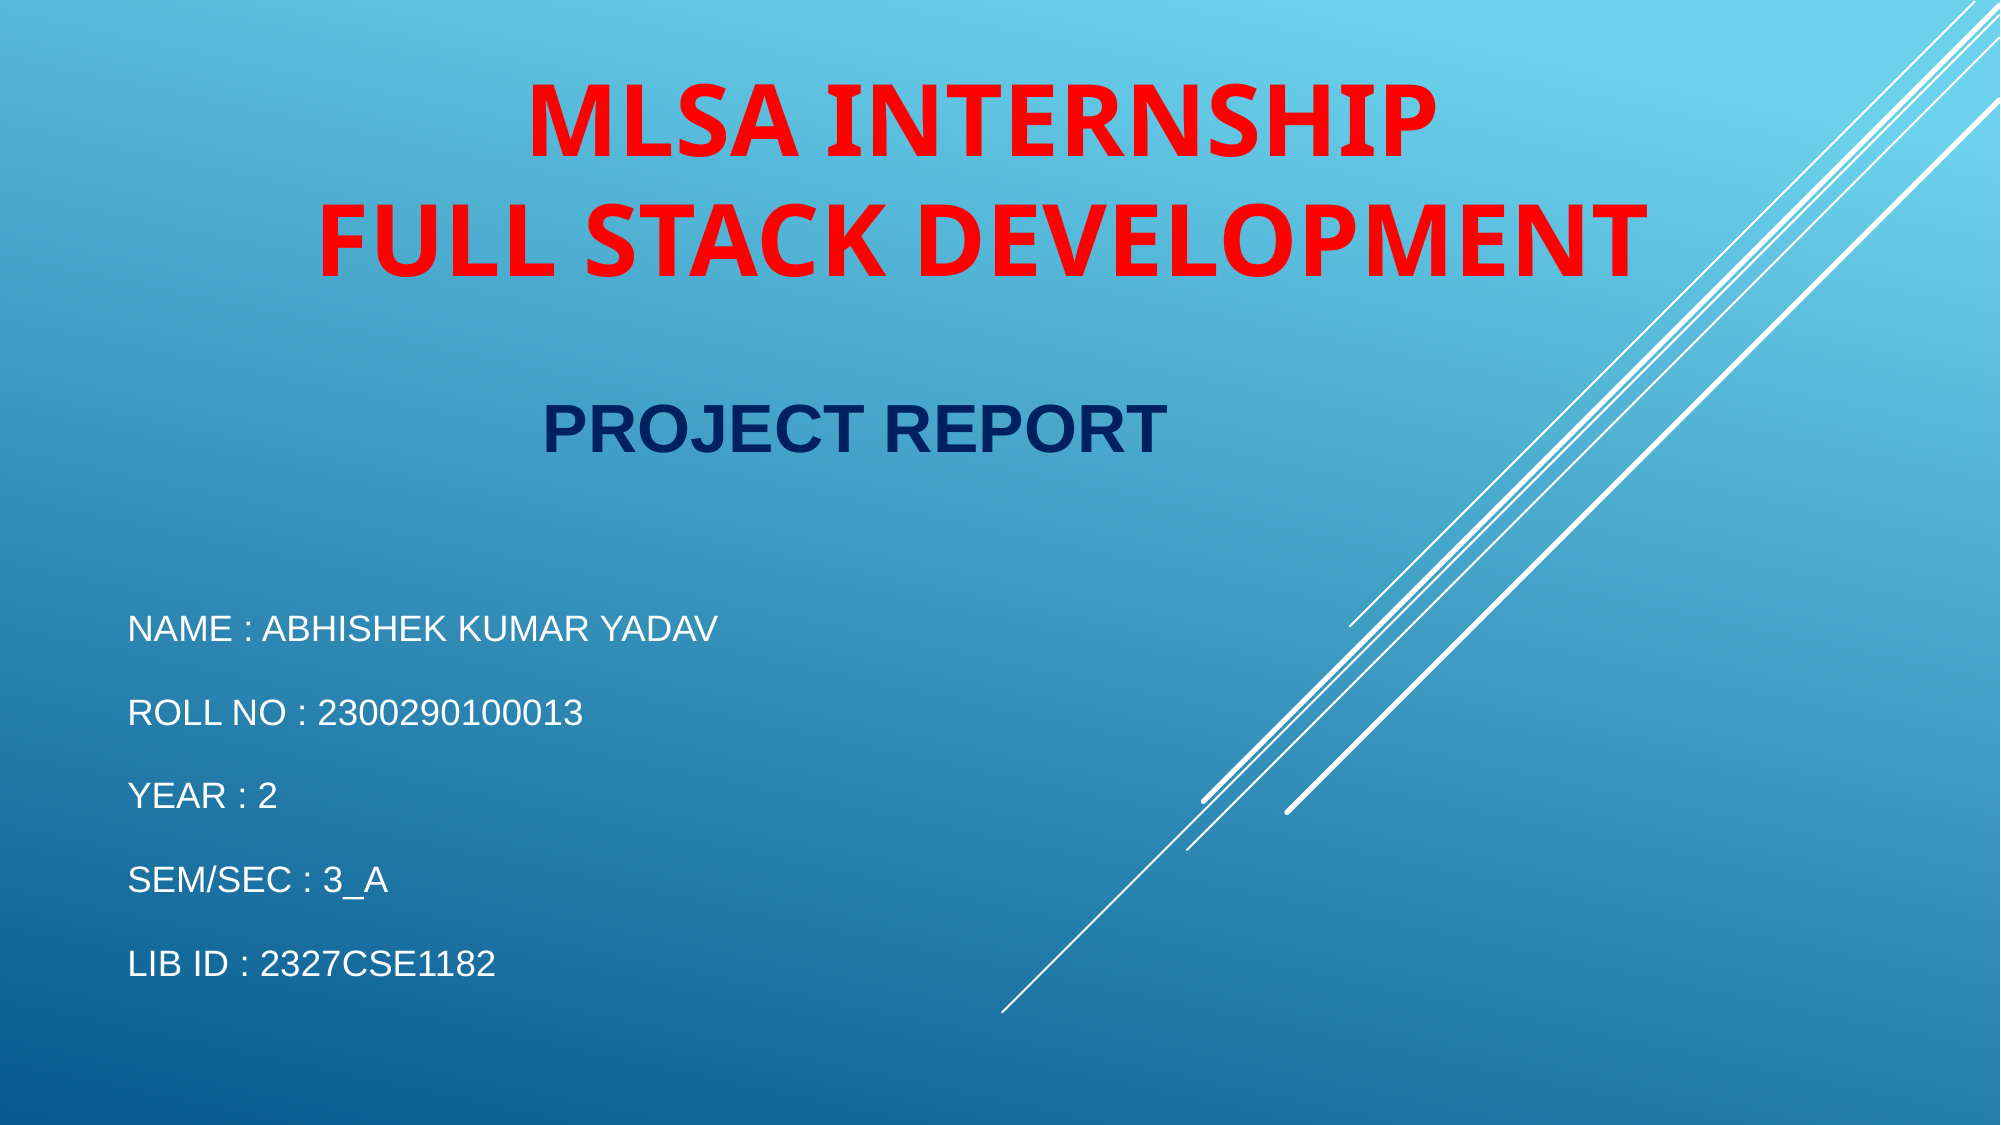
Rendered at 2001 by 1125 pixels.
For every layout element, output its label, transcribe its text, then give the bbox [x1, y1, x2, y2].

title MLSA INTERNSHIP Full Stack Development [175, 49, 1790, 326]
subtitle PROJECT REPORT NAME : ABHISHEK KUMAR YADAV ROLL NO : 2300290100013 YEAR : 2 SEM/SEC : 3_A LIB ID : 2327CSE1182 [112, 376, 1599, 993]
